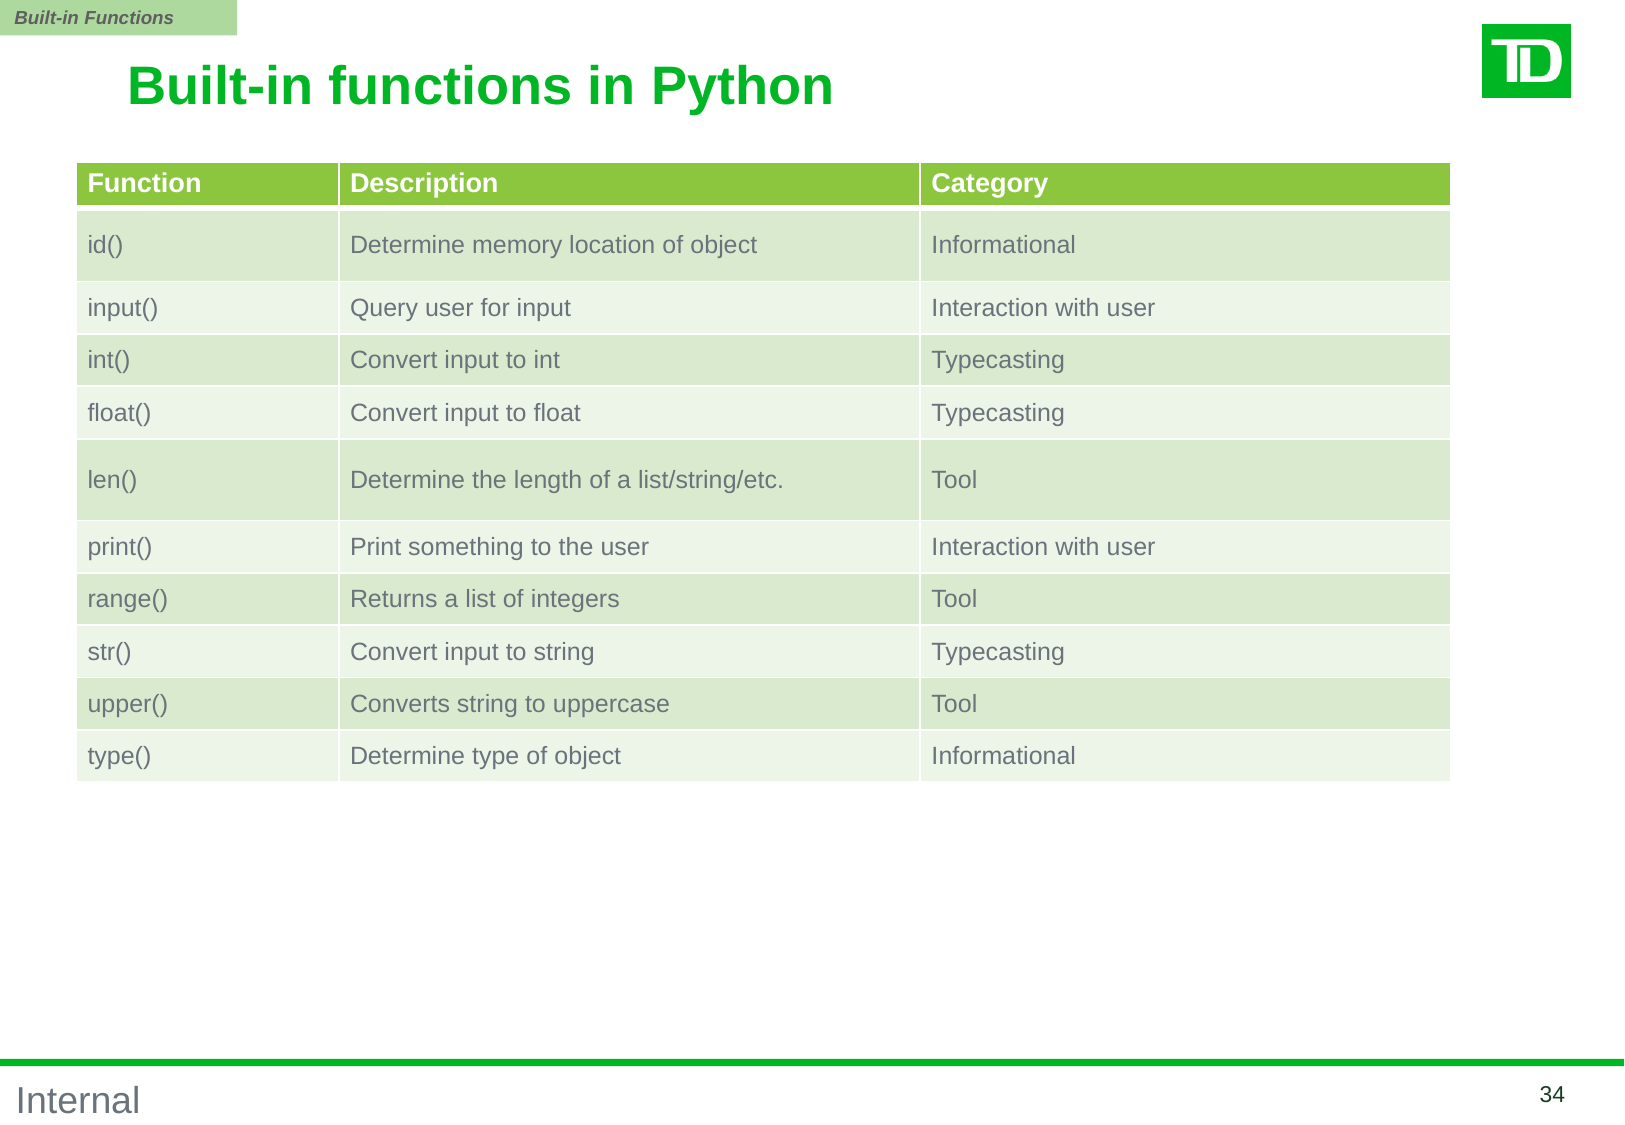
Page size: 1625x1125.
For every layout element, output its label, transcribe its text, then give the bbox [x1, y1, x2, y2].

text_box [62, 0, 513, 43]
table_cell input() [77, 282, 338, 333]
table_cell range() [77, 574, 338, 624]
table_cell Tool [921, 574, 1450, 624]
table_cell Print something to the user [340, 521, 919, 572]
slide_number 33 [1456, 1078, 1581, 1109]
table_cell Convert input to float [340, 387, 919, 438]
table_cell Determine the length of a list/string/etc. [340, 440, 919, 520]
title Built-in functions in Python [112, 63, 1409, 113]
table_header Category [921, 163, 1450, 205]
table_cell float() [77, 387, 338, 438]
table_cell Determine type of object [340, 731, 919, 781]
table_cell upper() [77, 678, 338, 729]
table_cell Typecasting [921, 387, 1450, 438]
table_cell Interaction with user [921, 282, 1450, 333]
table_cell Determine memory location of object [340, 211, 919, 281]
table_cell Typecasting [921, 335, 1450, 385]
table_cell len() [77, 440, 338, 520]
table_cell type() [77, 731, 338, 781]
table_header Function [77, 163, 338, 205]
table_cell print() [77, 521, 338, 572]
table_cell Convert input to int [340, 335, 919, 385]
table_cell id() [77, 211, 338, 281]
table_cell Informational [921, 731, 1450, 781]
table_cell Typecasting [921, 626, 1450, 677]
table_cell Query user for input [340, 282, 919, 333]
table_header Description [340, 163, 919, 205]
table_cell Converts string to uppercase [340, 678, 919, 729]
table_cell Informational [921, 211, 1450, 281]
table_cell Returns a list of integers [340, 574, 919, 624]
table_cell Convert input to string [340, 626, 919, 677]
table_cell Interaction with user [921, 521, 1450, 572]
text_box Built-in Functions [0, 0, 238, 36]
table_cell Tool [921, 678, 1450, 729]
table_cell str() [77, 626, 338, 677]
table_cell int() [77, 335, 338, 385]
table_cell Tool [921, 440, 1450, 520]
picture [1482, 24, 1571, 98]
